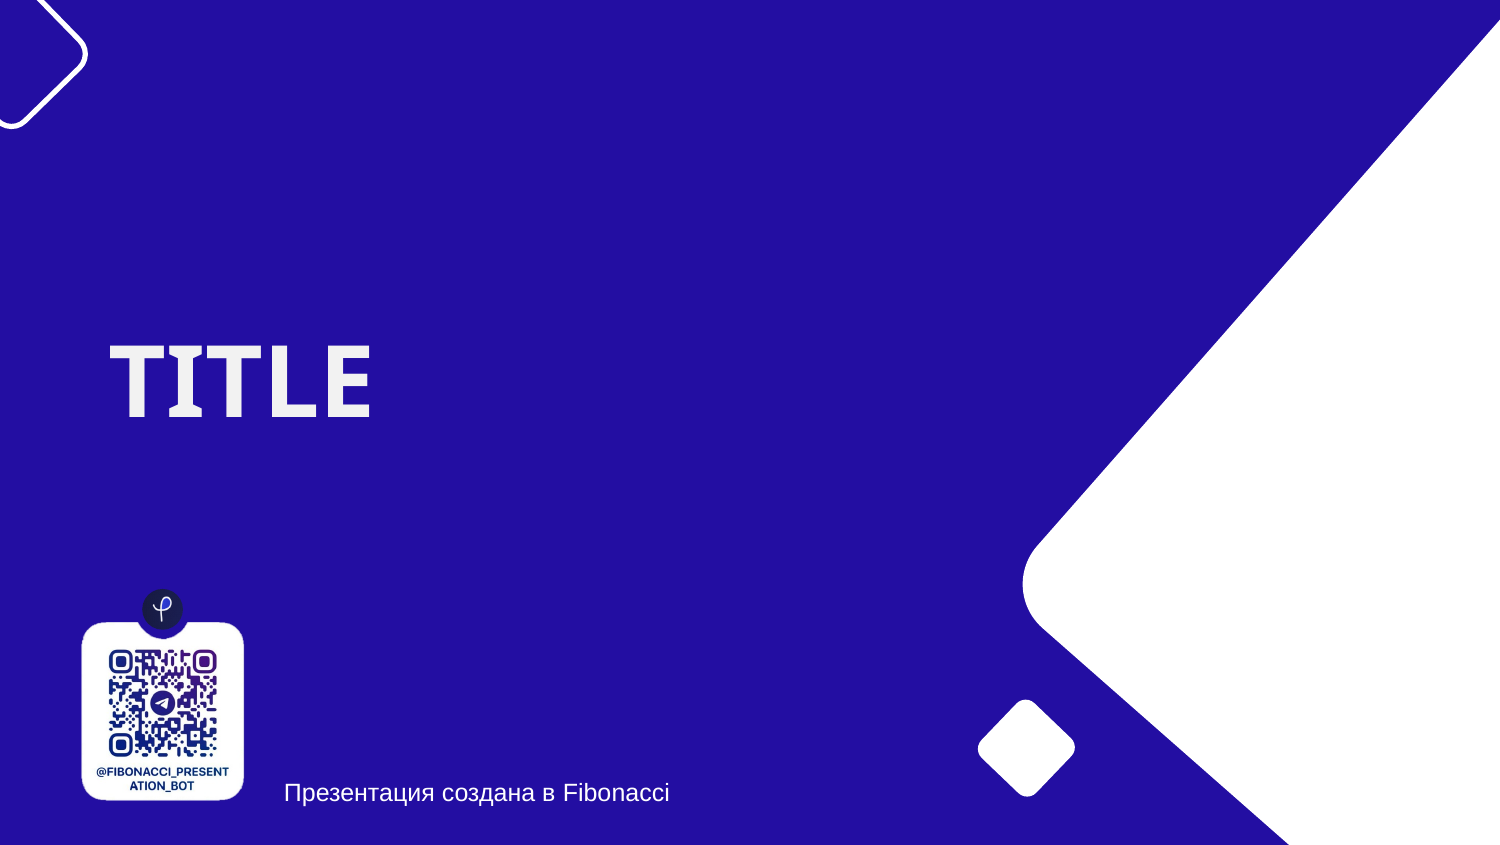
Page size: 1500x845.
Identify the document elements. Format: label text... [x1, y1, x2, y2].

text_box [142, 588, 183, 620]
text_box [0, 0, 88, 129]
picture [57, 621, 268, 808]
text_box Презентация создана в Fibonacci [272, 753, 760, 797]
text_box TITLE [93, 309, 884, 445]
text_box [975, 697, 1077, 799]
text_box [1020, 16, 1500, 845]
